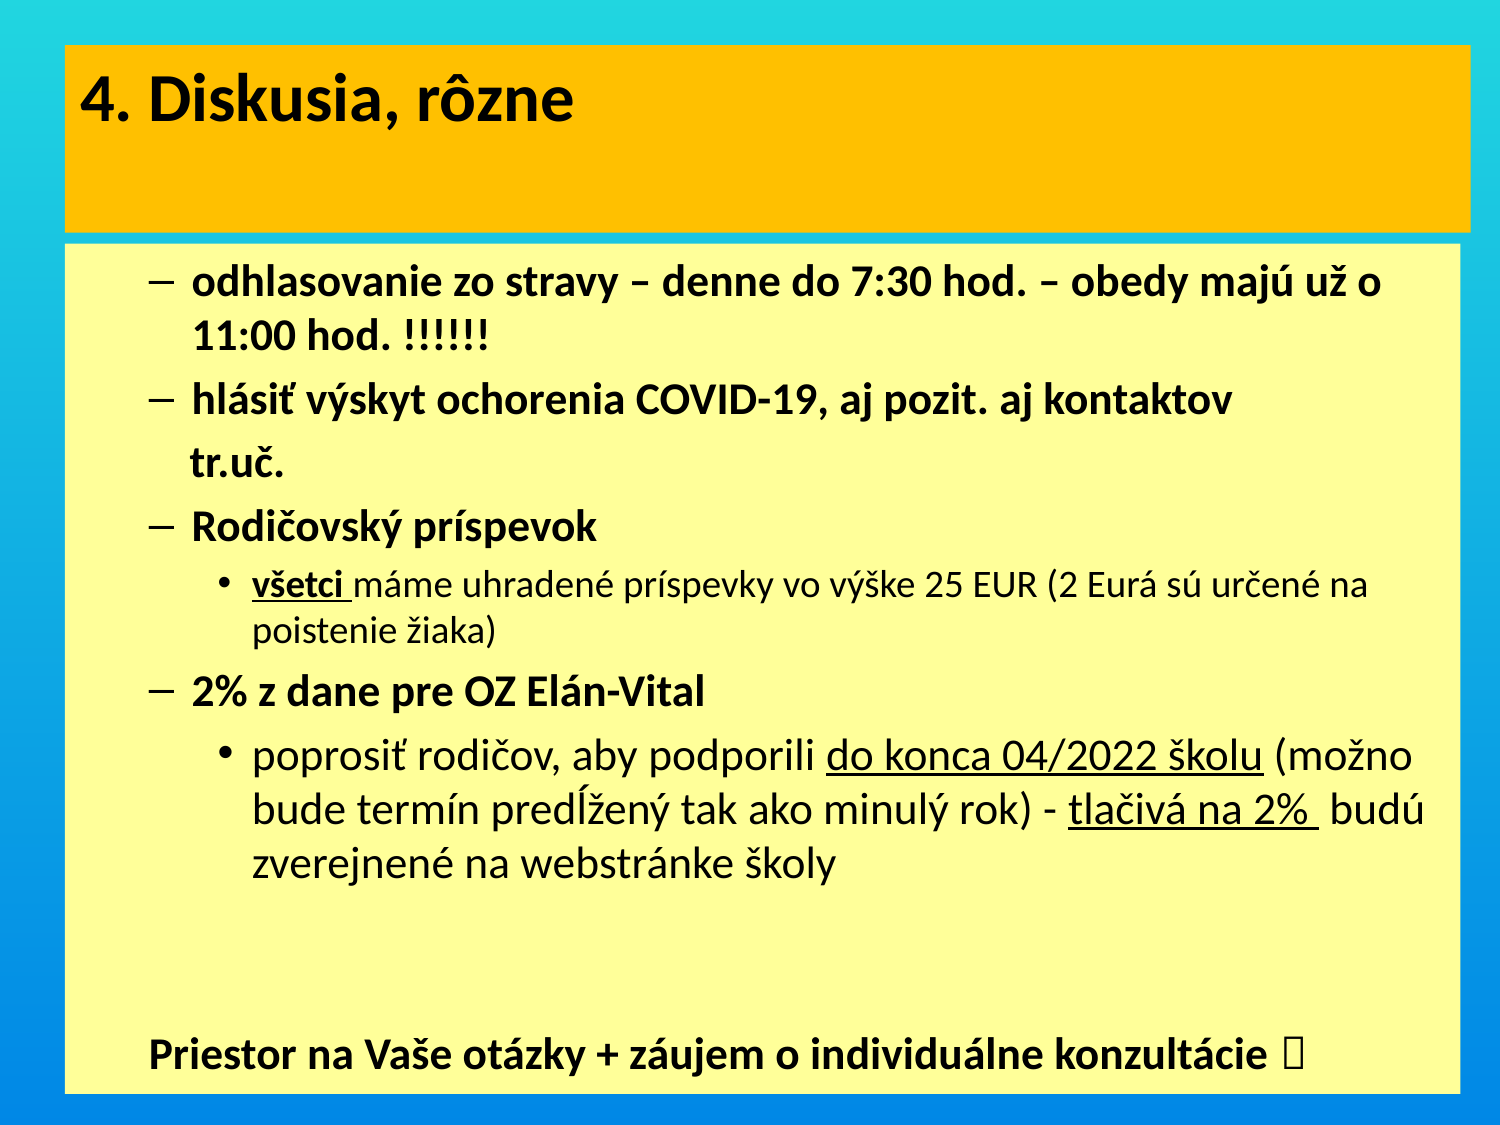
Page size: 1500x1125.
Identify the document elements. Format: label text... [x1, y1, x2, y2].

list odhlasovanie zo stravy – denne do 7:30 hod. – obedy majú už o 11:00 hod. !!!!!! hlásiť výskyt ochorenia COVID-19, aj pozit. aj kontaktov tr.uč. Rodičovský príspevok všetci máme uhradené príspevky vo výške 25 EUR (2 Eurá sú určené na poistenie žiaka) 2% z dane pre OZ Elán-Vital poprosiť rodičov, aby podporili do konca 04/2022 školu (možno bude termín predĺžený tak ako minulý rok) - tlačivá na 2% budú zverejnené na webstránke školy Priestor na Vaše otázky + záujem o individuálne konzultácie  [64, 243, 1461, 1094]
title 4. Diskusia, rôzne [64, 45, 1471, 233]
